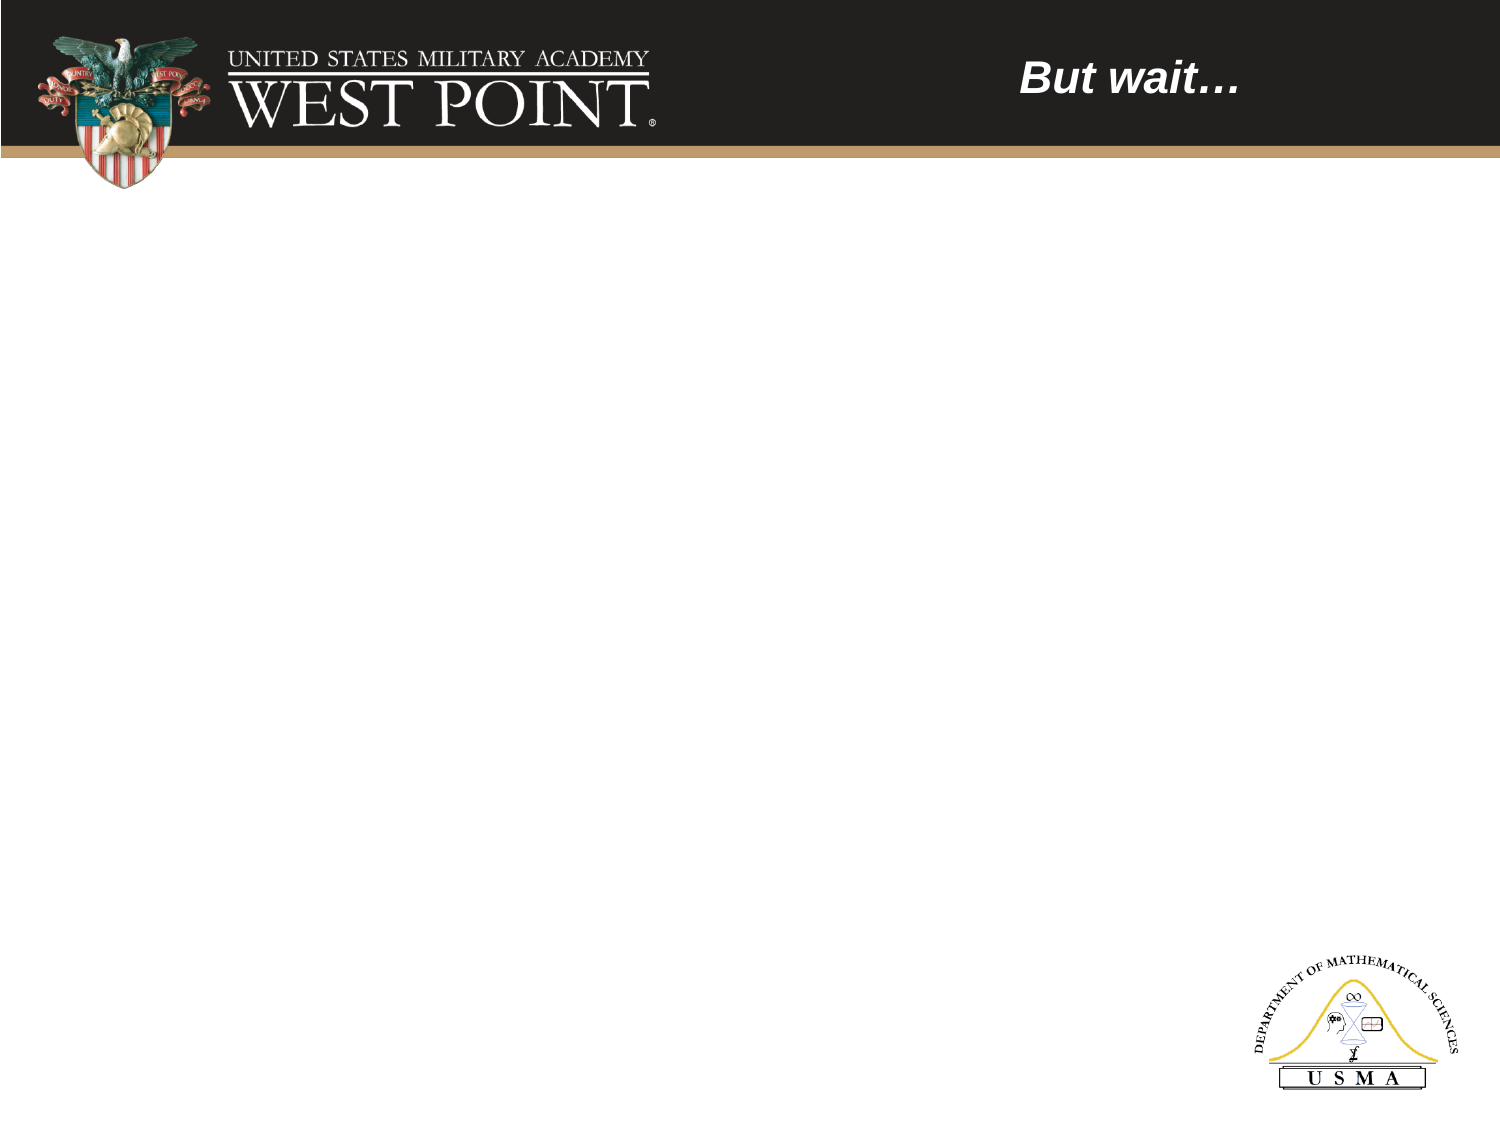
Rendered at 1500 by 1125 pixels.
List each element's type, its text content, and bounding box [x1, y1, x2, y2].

picture [1250, 949, 1463, 1095]
text_box But wait… [762, 0, 1500, 150]
picture [0, 0, 1500, 189]
